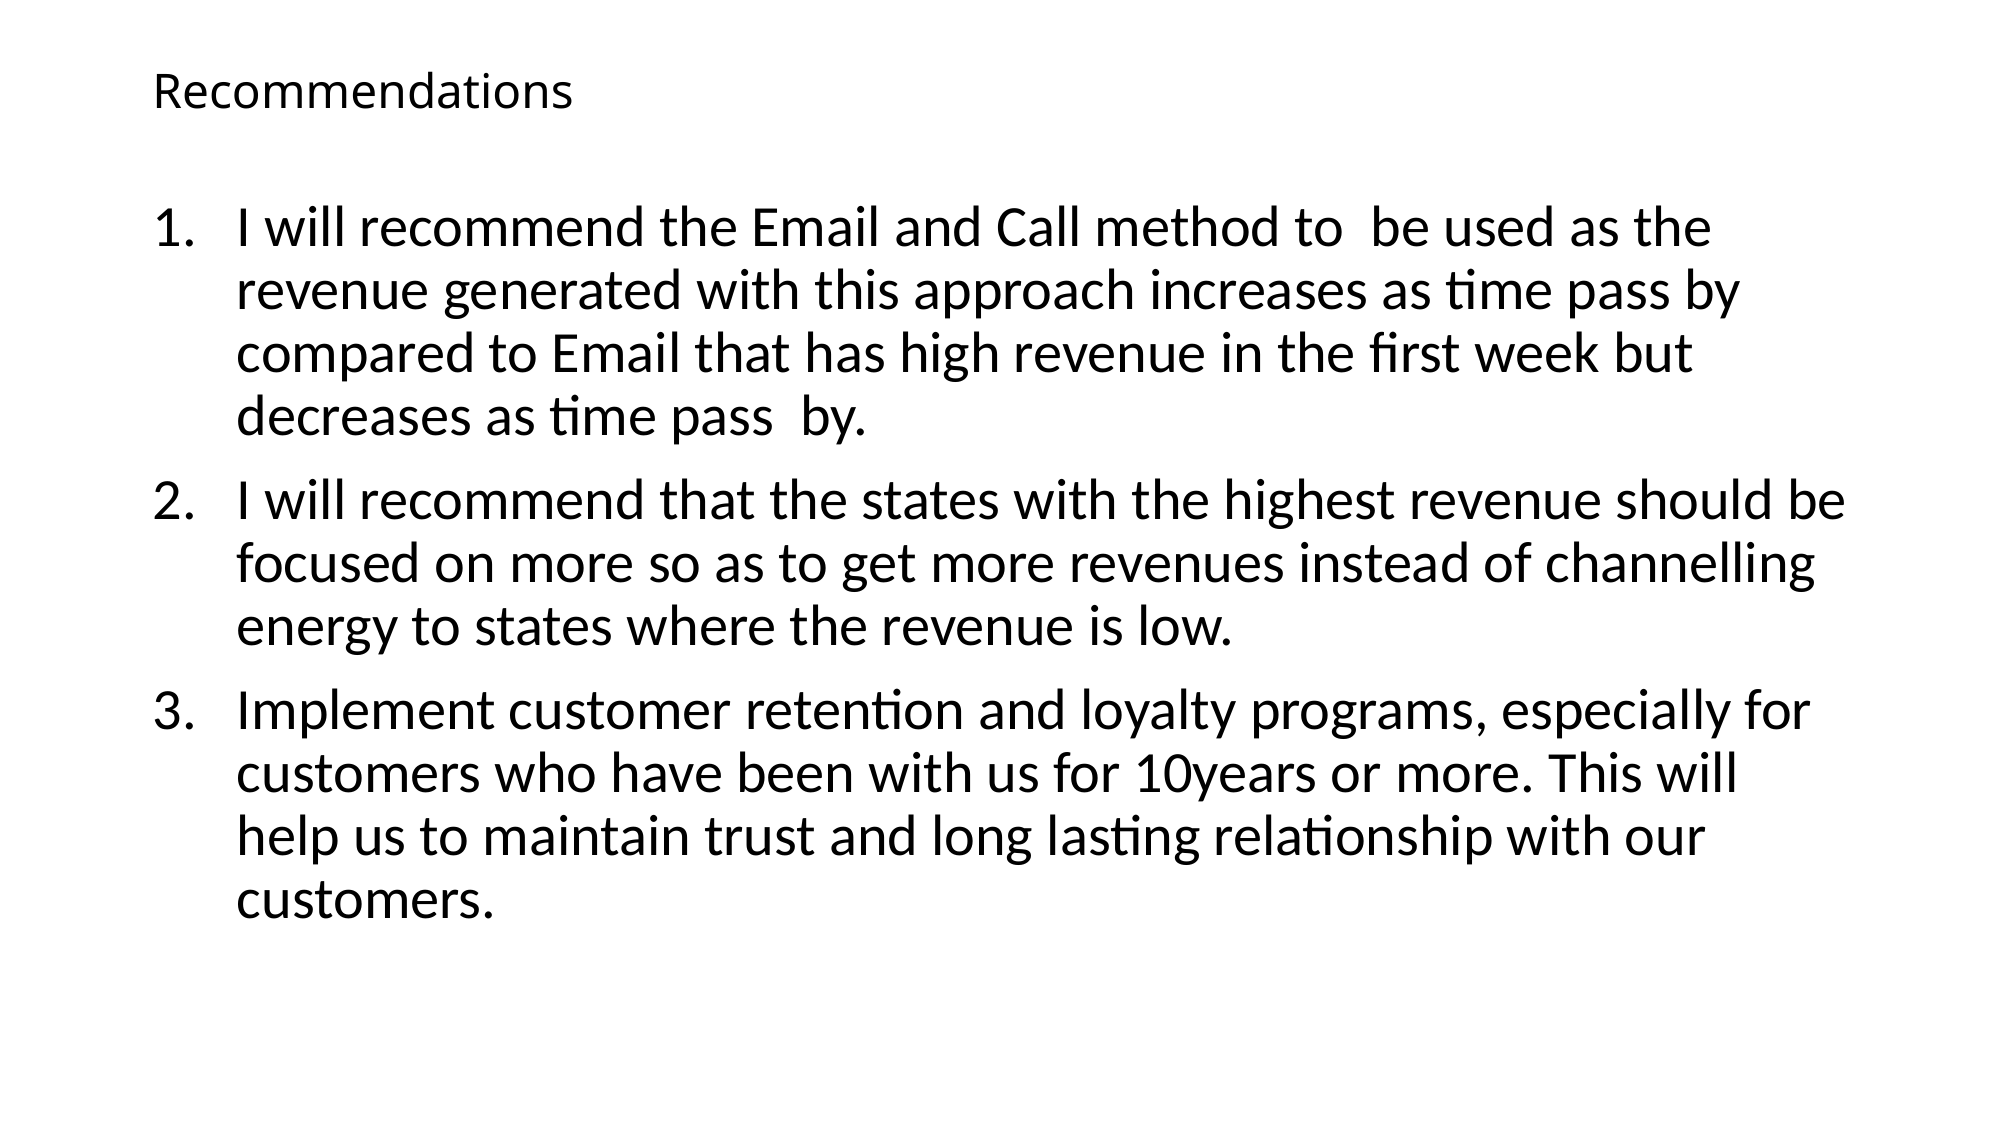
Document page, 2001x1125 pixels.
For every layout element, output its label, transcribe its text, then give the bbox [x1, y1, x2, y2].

title Recommendations [137, 59, 1863, 127]
list I will recommend the Email and Call method to be used as the revenue generated with this approach increases as time pass by compared to Email that has high revenue in the first week but decreases as time pass by. I will recommend that the states with the highest revenue should be focused on more so as to get more revenues instead of channelling energy to states where the revenue is low. Implement customer retention and loyalty programs, especially for customers who have been with us for 10years or more. This will help us to maintain trust and long lasting relationship with our customers. [137, 189, 1863, 1014]
